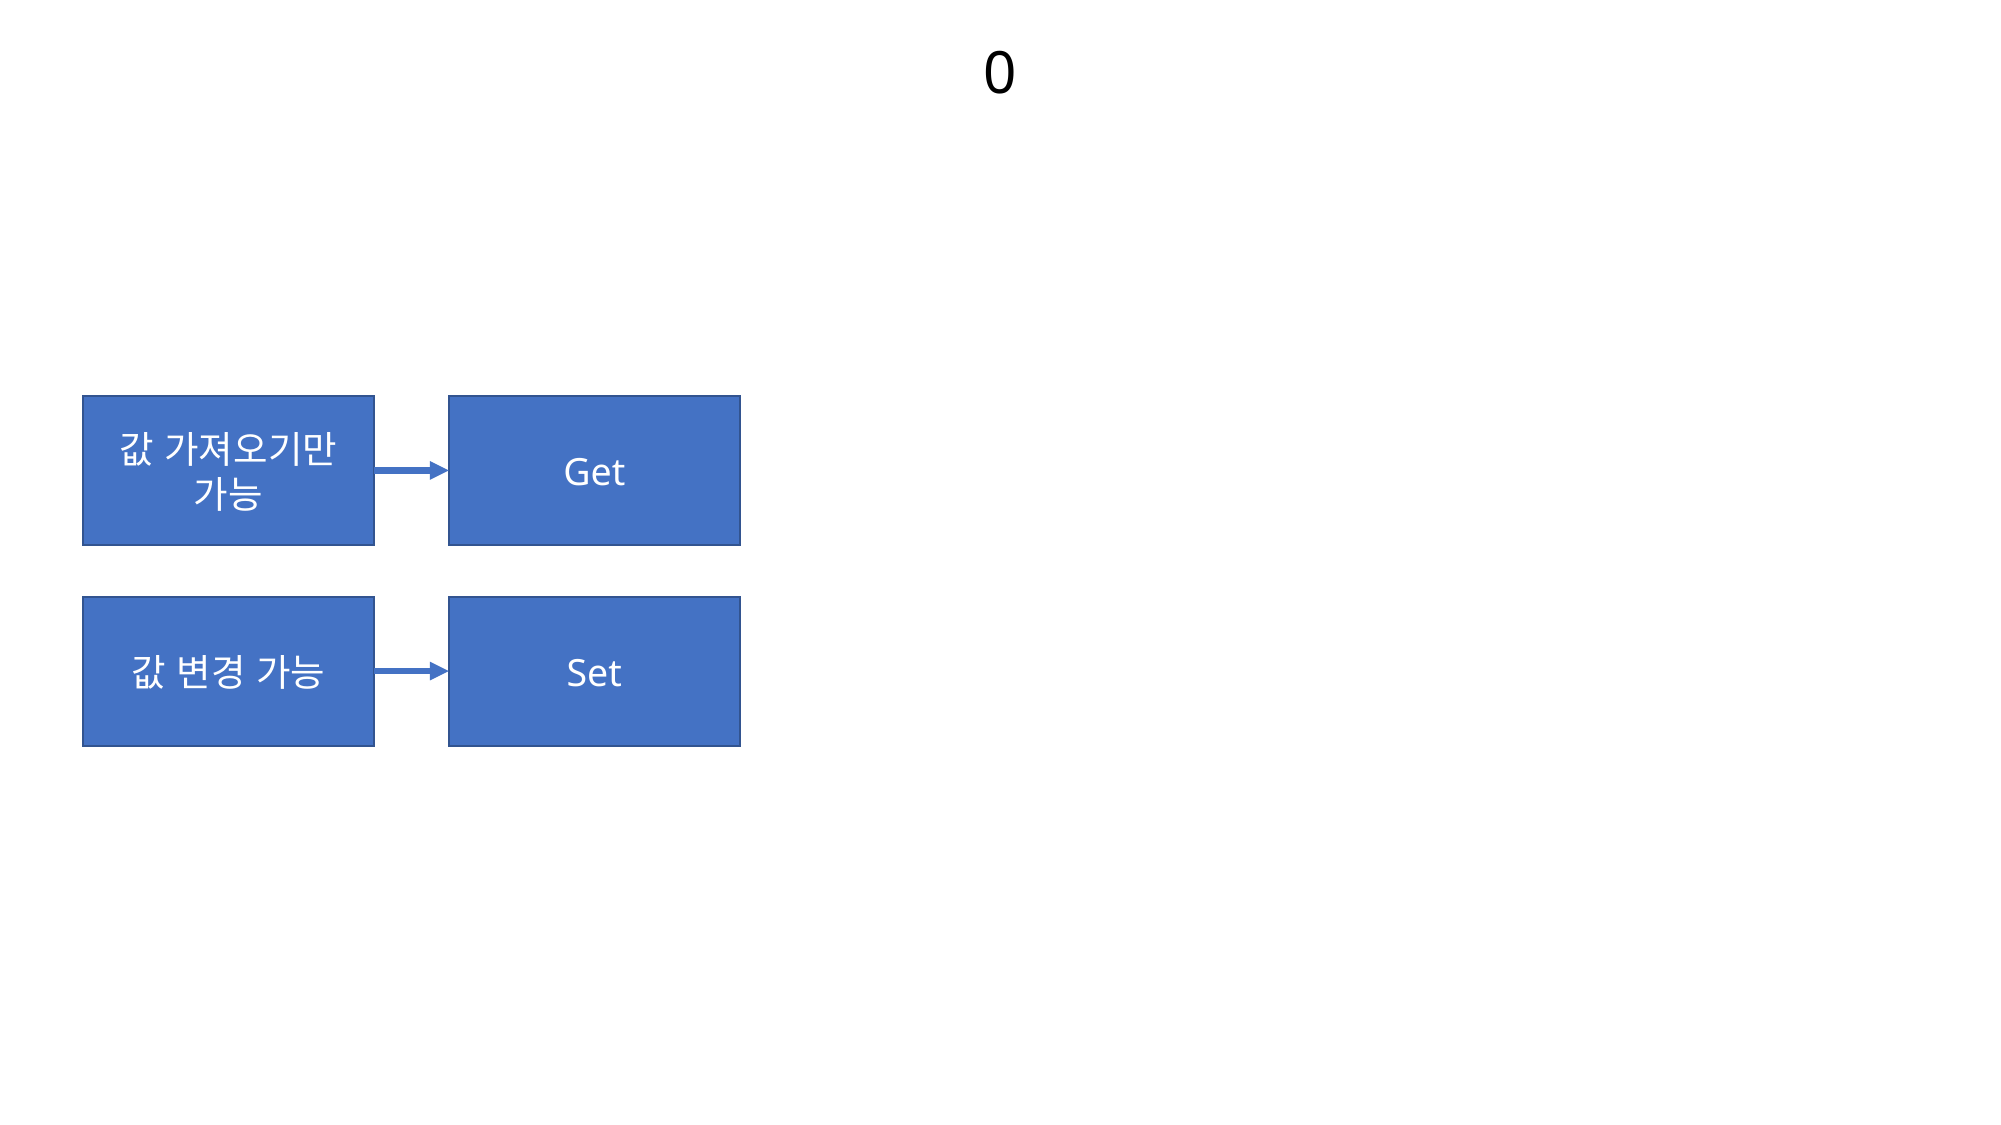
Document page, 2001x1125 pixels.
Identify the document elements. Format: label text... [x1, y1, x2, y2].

text_box 값 가져오기만 가능 [82, 395, 375, 546]
text_box 값 변경 가능 [82, 596, 375, 747]
text_box Set [448, 596, 741, 747]
text_box 0 [661, 27, 1339, 113]
text_box Get [448, 395, 741, 546]
